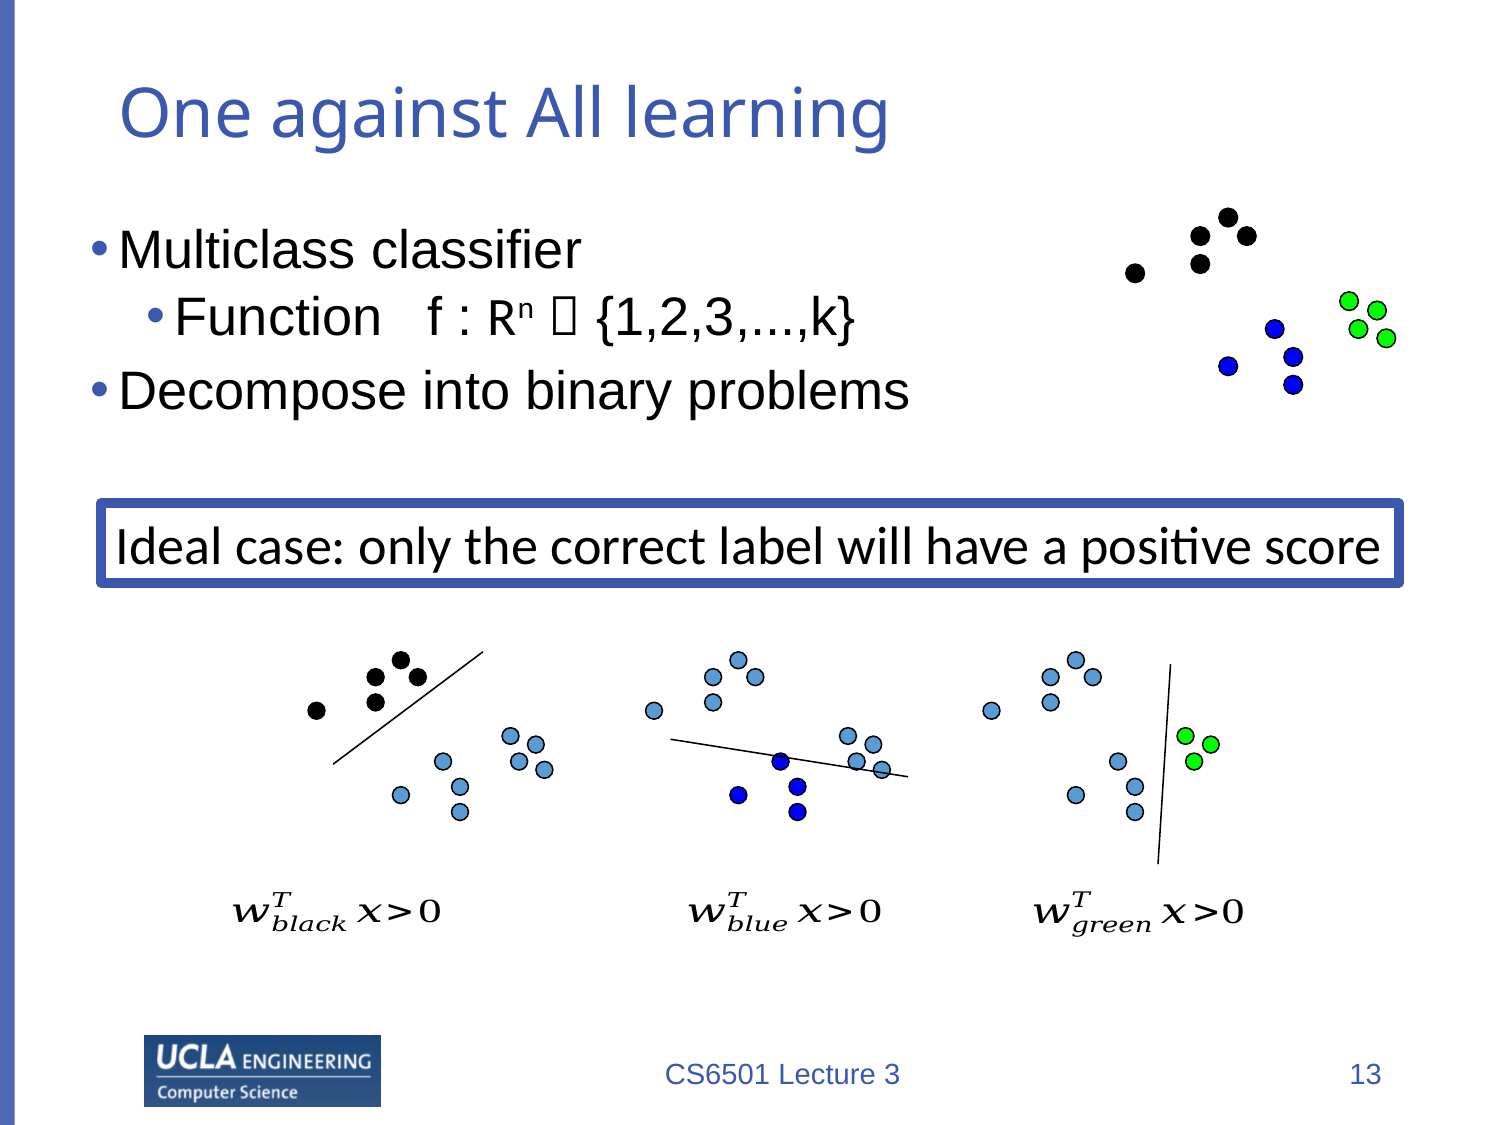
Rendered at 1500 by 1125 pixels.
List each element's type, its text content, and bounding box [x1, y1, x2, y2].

text_box [839, 727, 857, 745]
text_box [409, 668, 427, 686]
text_box [1126, 803, 1144, 821]
text_box [789, 778, 806, 796]
title One against All learning [103, 59, 1397, 171]
footer CS6501 Lecture 3 [496, 1042, 1069, 1103]
text_box [1126, 778, 1144, 796]
picture [144, 1035, 381, 1107]
text_box [367, 693, 385, 711]
text_box [1067, 786, 1085, 804]
text_box [865, 736, 882, 754]
text_box [502, 727, 519, 745]
text_box [510, 753, 528, 771]
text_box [1125, 208, 1396, 395]
text_box [1177, 727, 1194, 745]
text_box [729, 786, 747, 804]
text_box [434, 753, 452, 771]
text_box [848, 753, 866, 771]
text_box [1202, 736, 1220, 754]
text_box [535, 761, 553, 779]
text_box [772, 753, 790, 771]
text_box [983, 702, 1000, 720]
text_box [746, 668, 764, 686]
text_box [451, 778, 469, 796]
text_box [1067, 651, 1085, 669]
text_box [789, 803, 806, 821]
text_box [645, 702, 663, 720]
text_box [873, 761, 891, 779]
text_box [1042, 668, 1060, 686]
text_box [729, 651, 747, 669]
slide_number 13 [1177, 1042, 1397, 1103]
text_box [392, 651, 410, 669]
text_box [392, 786, 410, 804]
text_box [308, 702, 325, 720]
text_box [367, 668, 385, 686]
text_box [1084, 668, 1102, 686]
list Multiclass classifier Function f : Rn  {1,2,3,...,k} Decompose into binary problems [75, 214, 1425, 1003]
text_box [704, 693, 722, 711]
text_box Ideal case: only the correct label will have a positive score [100, 503, 1400, 583]
text_box [451, 803, 469, 821]
text_box [1042, 693, 1060, 711]
text_box [1109, 753, 1127, 771]
text_box [1185, 753, 1203, 771]
text_box [527, 736, 545, 754]
text_box [704, 668, 722, 686]
